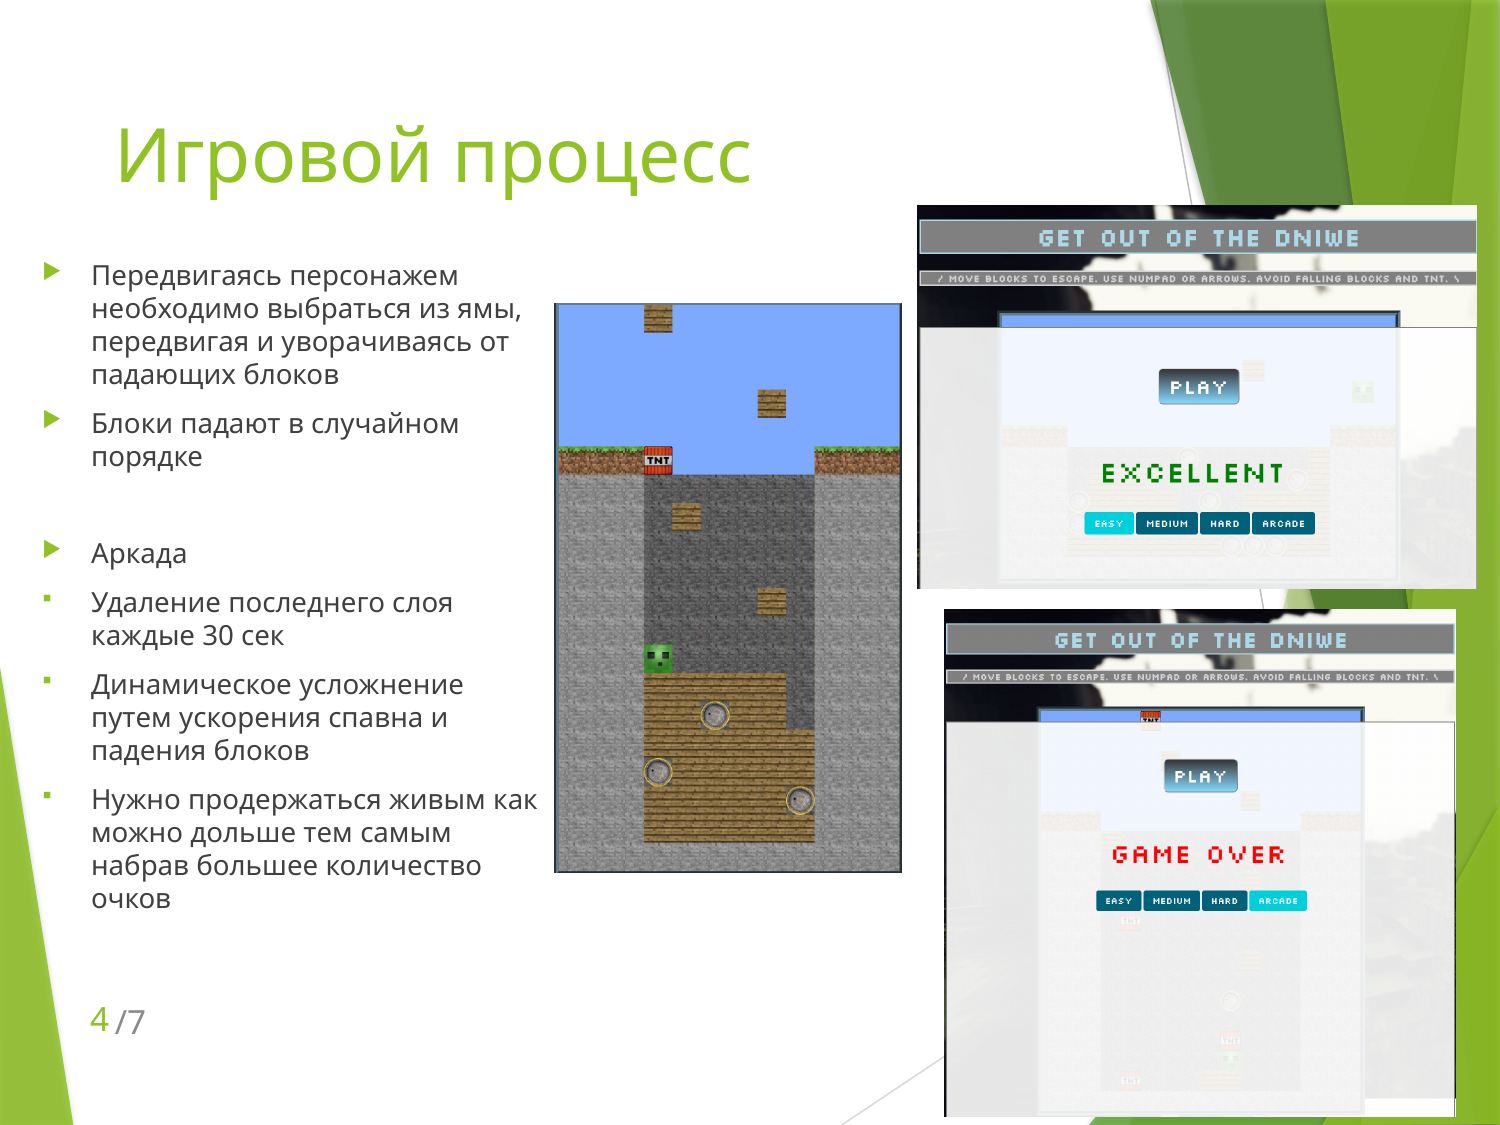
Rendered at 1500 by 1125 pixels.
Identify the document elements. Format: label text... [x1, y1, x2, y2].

slide_number 4 [40, 991, 99, 1051]
title Игровой процесс [99, 99, 1142, 227]
list Передвигаясь персонажем необходимо выбраться из ямы, передвигая и уворачиваясь от падающих блоков Блоки падают в случайном порядке Аркада Удаление последнего слоя каждые 30 сек Динамическое усложнение путем ускорения спавна и падения блоков Нужно продержаться живым как можно дольше тем самым набрав большее количество очков [27, 249, 555, 932]
footer /7 [99, 991, 859, 1051]
picture [943, 608, 1456, 1117]
picture [917, 204, 1477, 589]
picture [554, 303, 902, 874]
